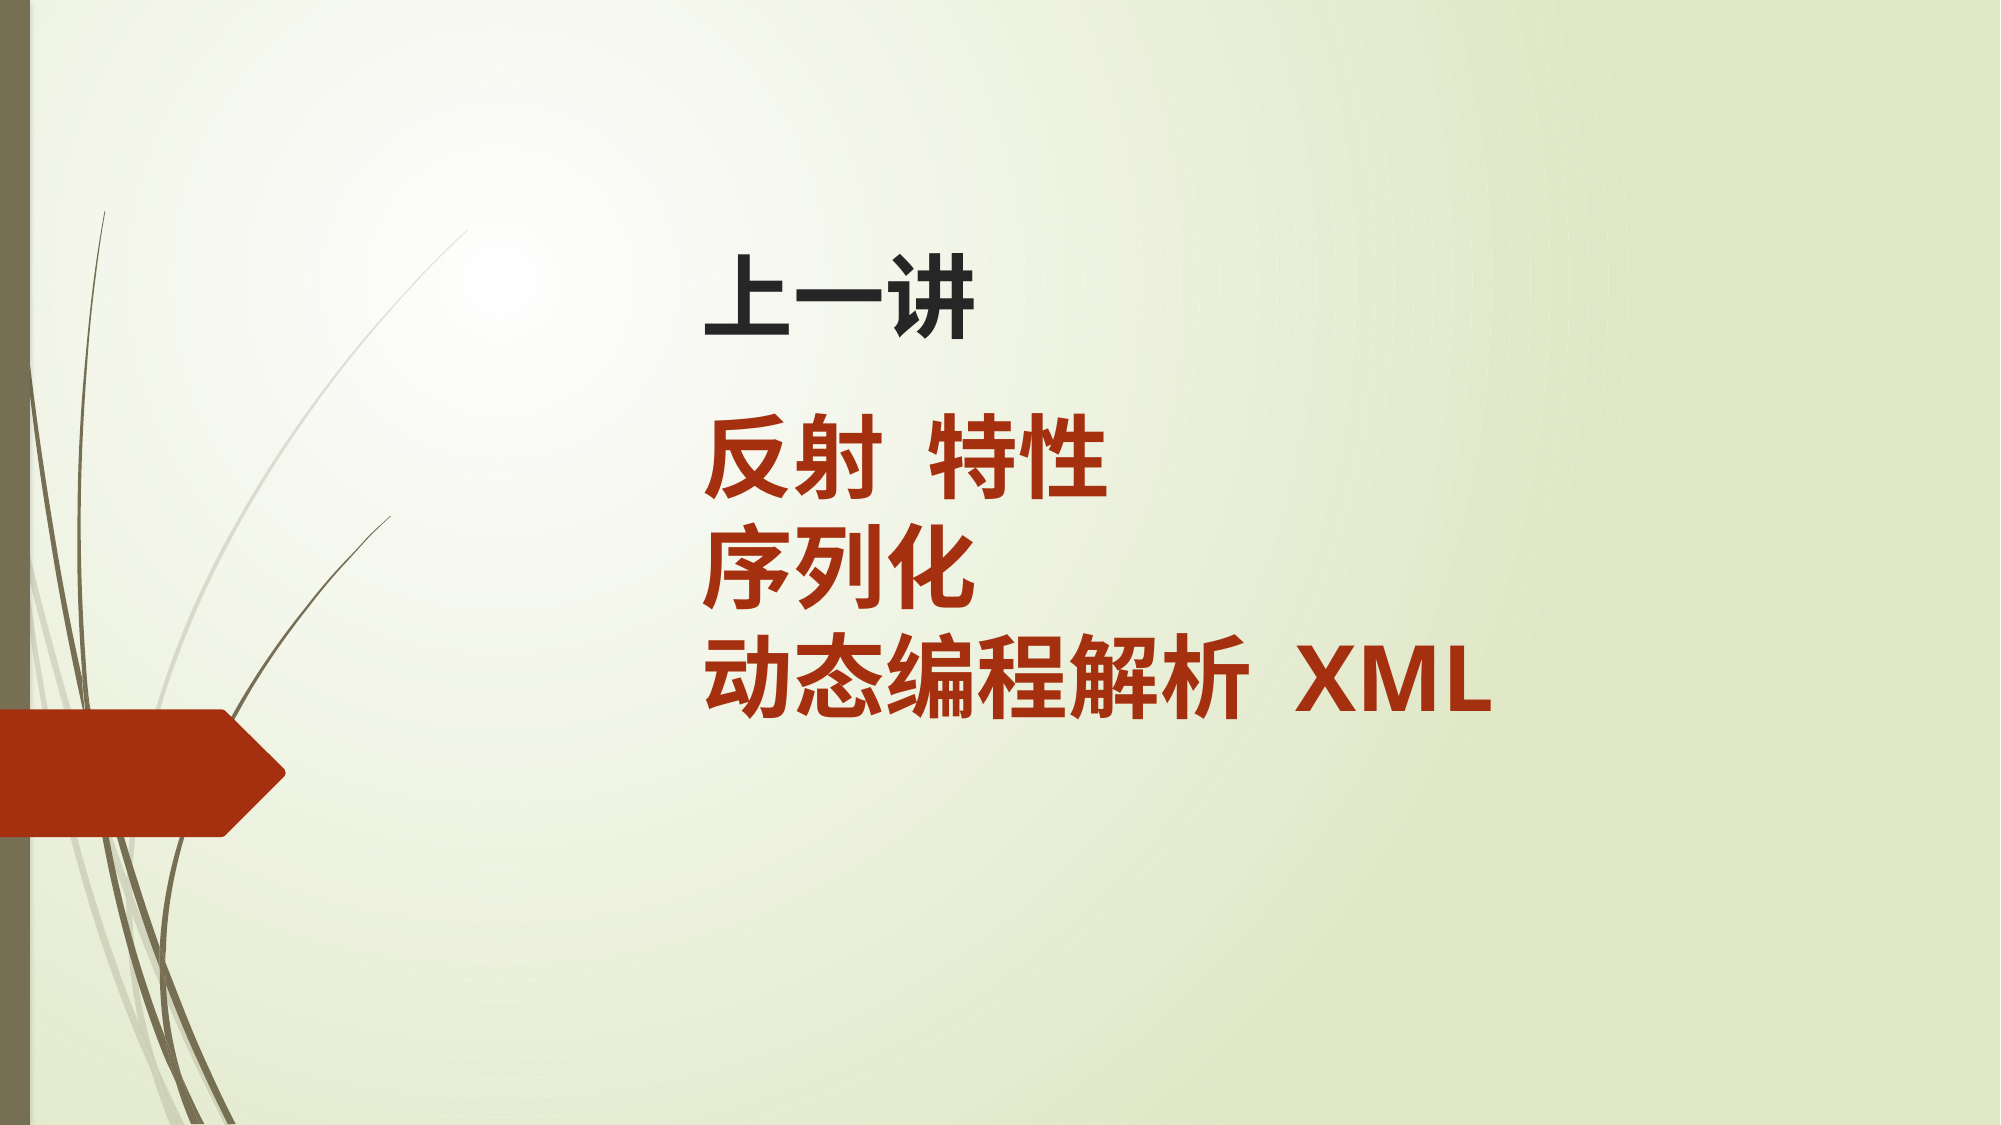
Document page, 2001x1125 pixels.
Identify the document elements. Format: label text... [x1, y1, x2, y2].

text_box 上一讲 反射 特性 序列化 动态编程解析 XML [687, 232, 1510, 738]
